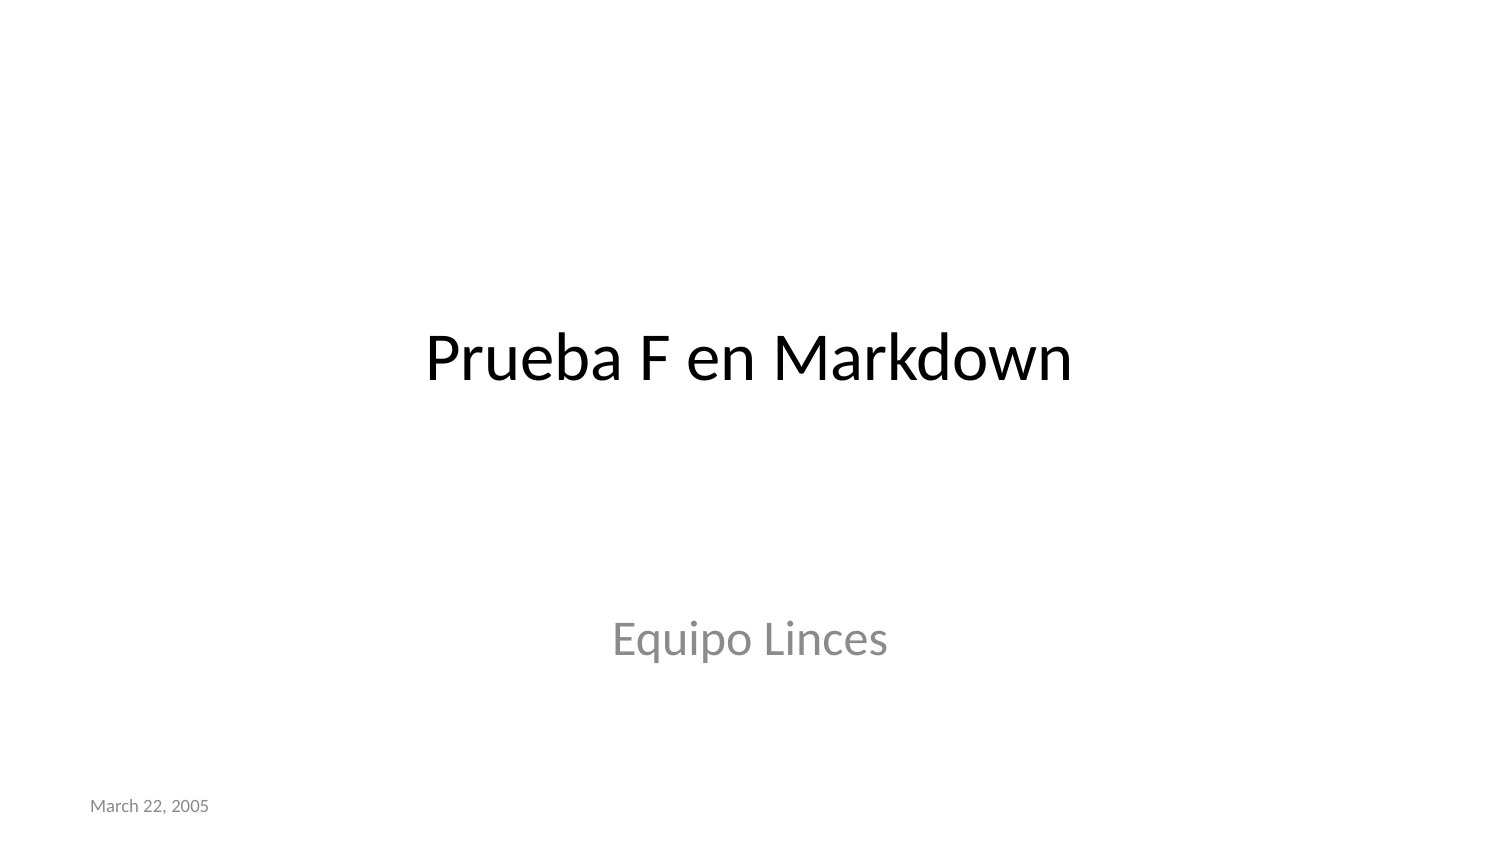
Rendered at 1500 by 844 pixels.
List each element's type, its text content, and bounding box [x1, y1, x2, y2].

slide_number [75, 782, 425, 827]
title Prueba F en Markdown [112, 262, 1388, 443]
subtitle Equipo Linces [225, 478, 1275, 694]
